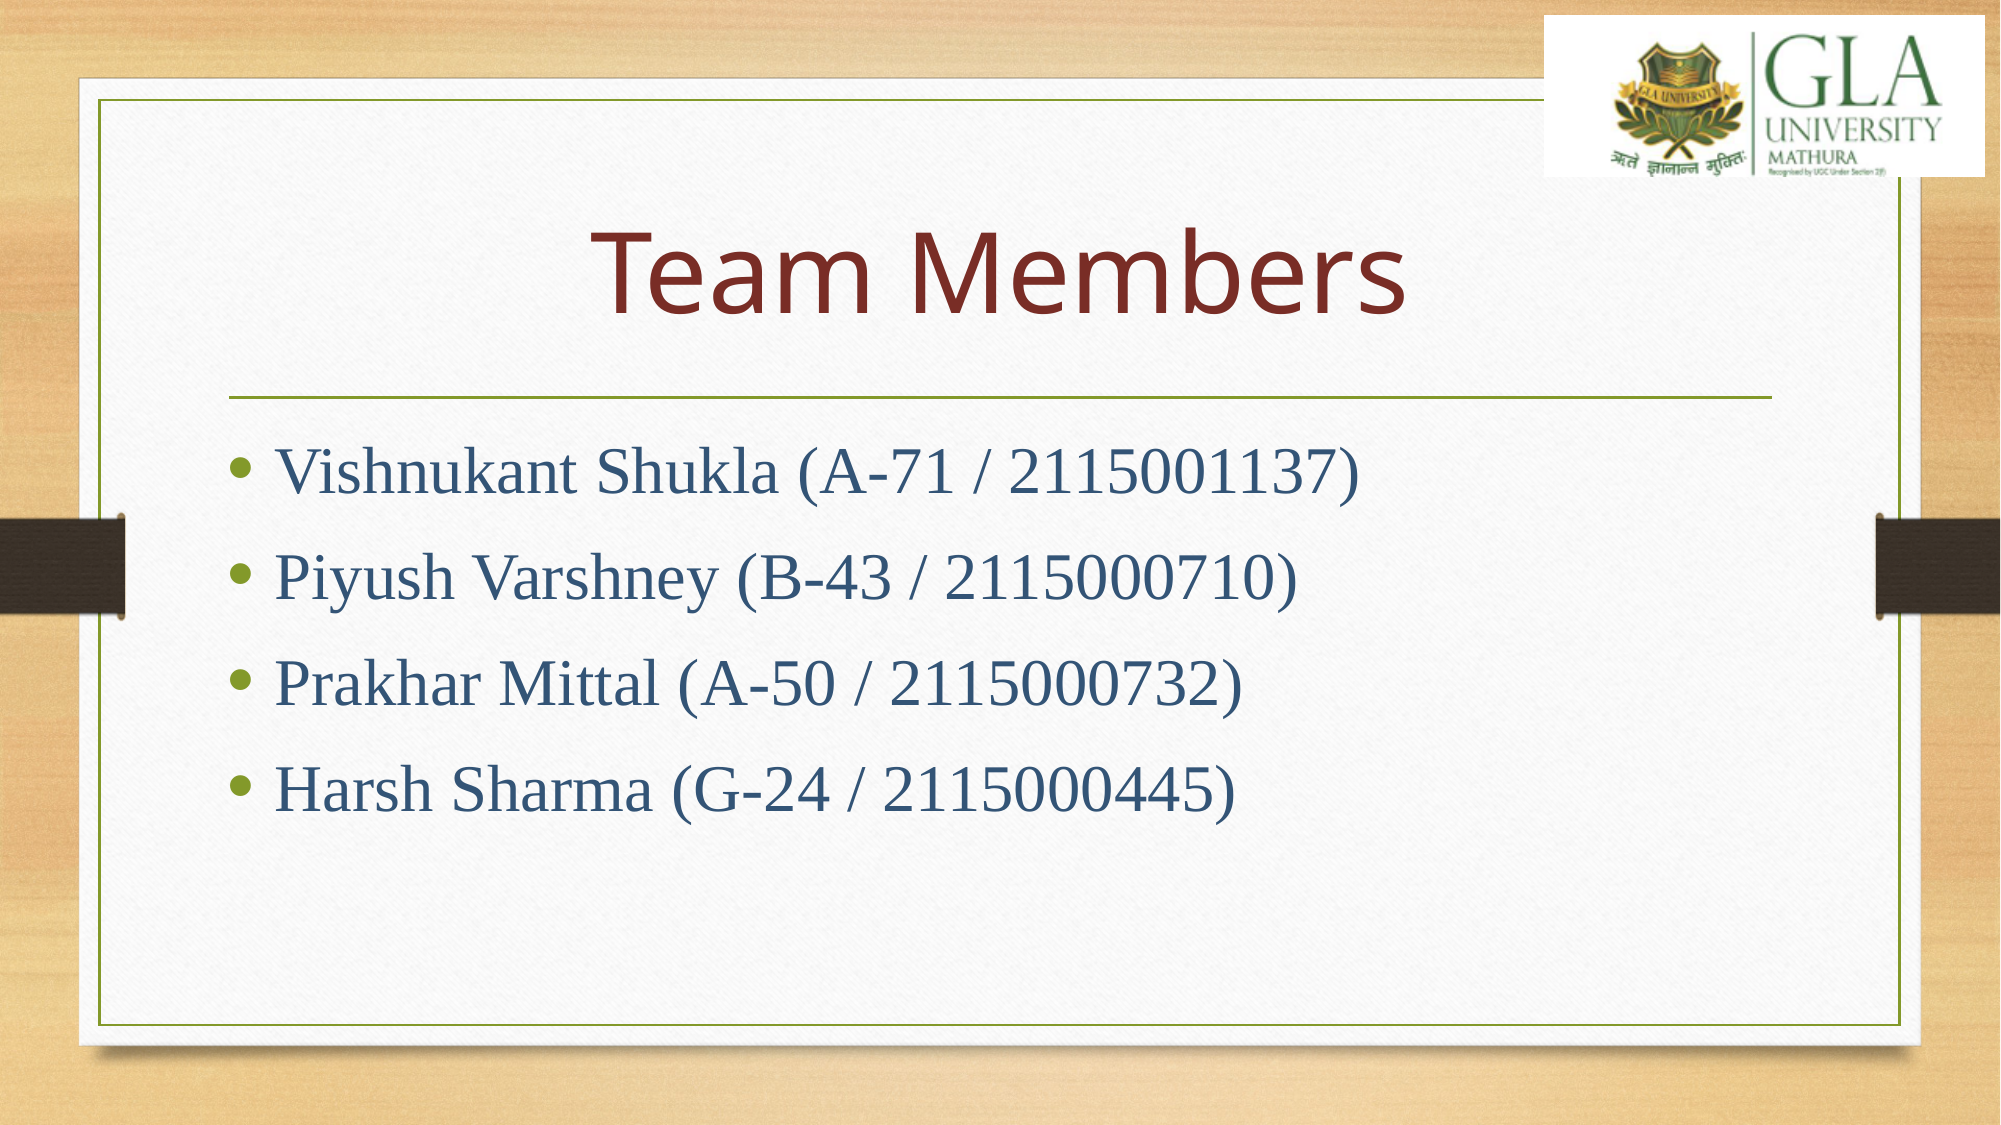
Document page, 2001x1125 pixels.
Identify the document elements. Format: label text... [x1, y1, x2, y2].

picture [0, 0, 2001, 1125]
list Vishnukant Shukla (A-71 / 2115001137) Piyush Varshney (B-43 / 2115000710) Prakhar Mittal (A-50 / 2115000732) Harsh Sharma (G-24 / 2115000445) [212, 419, 1788, 964]
title Team Members [212, 161, 1788, 375]
